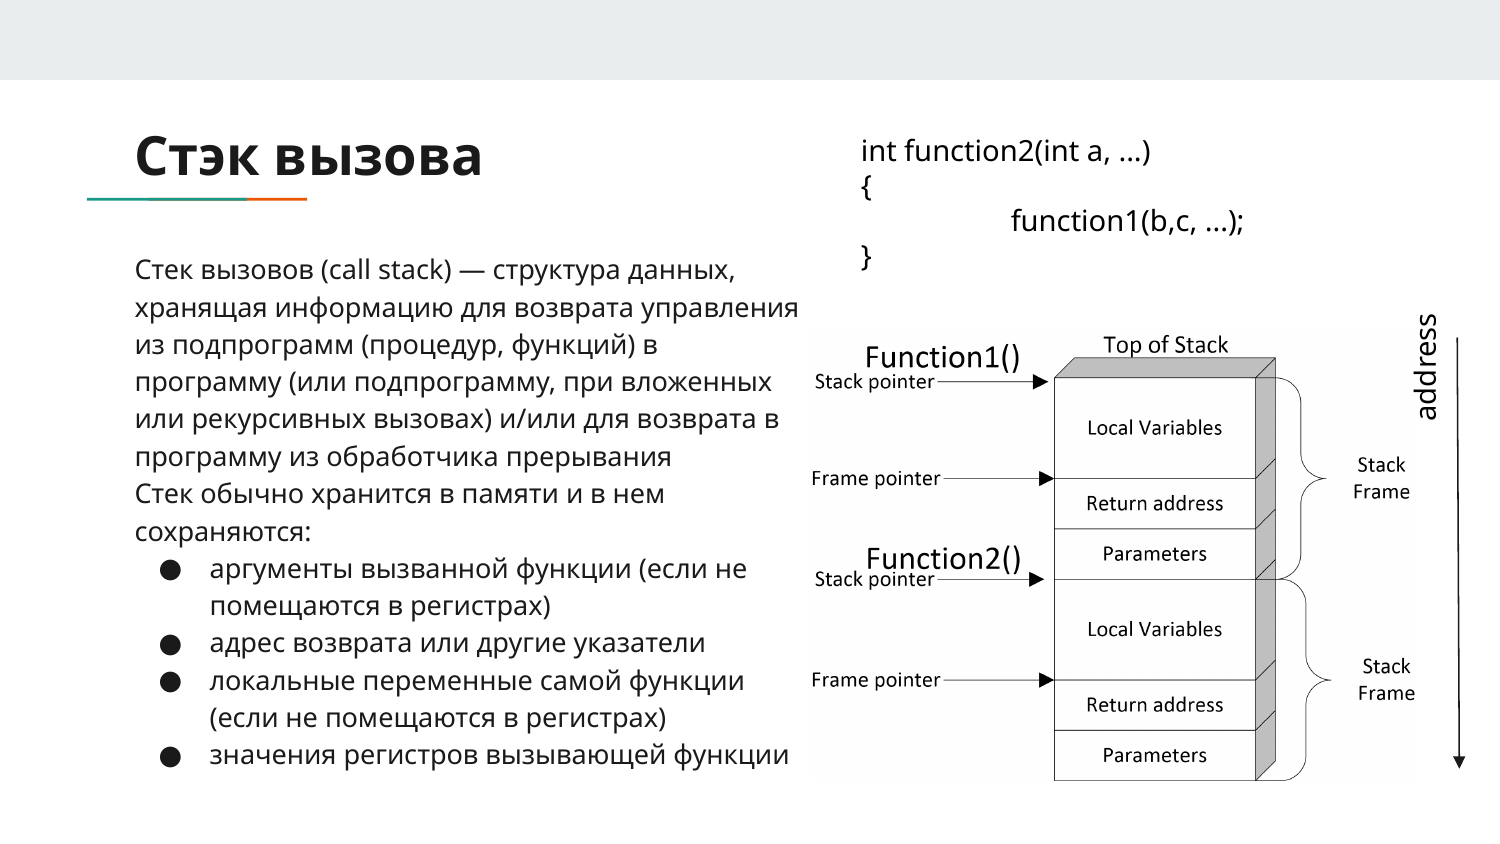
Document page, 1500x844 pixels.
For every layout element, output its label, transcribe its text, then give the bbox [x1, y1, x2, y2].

list Стек вызовов (call stack) — структура данных, хранящая информацию для возврата управления из подпрограмм (процедур, функций) в программу (или подпрограмму, при вложенных или рекурсивных вызовах) и/или для возврата в программу из обработчика прерывания Стек обычно хранится в памяти и в нем сохраняются: аргументы вызванной функции (если не помещаются в регистрах) адрес возврата или другие указатели локальные переменные самой функции (если не помещаются в регистрах) значения регистров вызывающей функции [119, 232, 820, 769]
picture [810, 325, 1416, 781]
text_box int function2(int a, ...) { function1(b,c, ...); } [845, 117, 1437, 288]
title Стэк вызова [119, 106, 1381, 194]
text_box address [1391, 297, 1457, 437]
